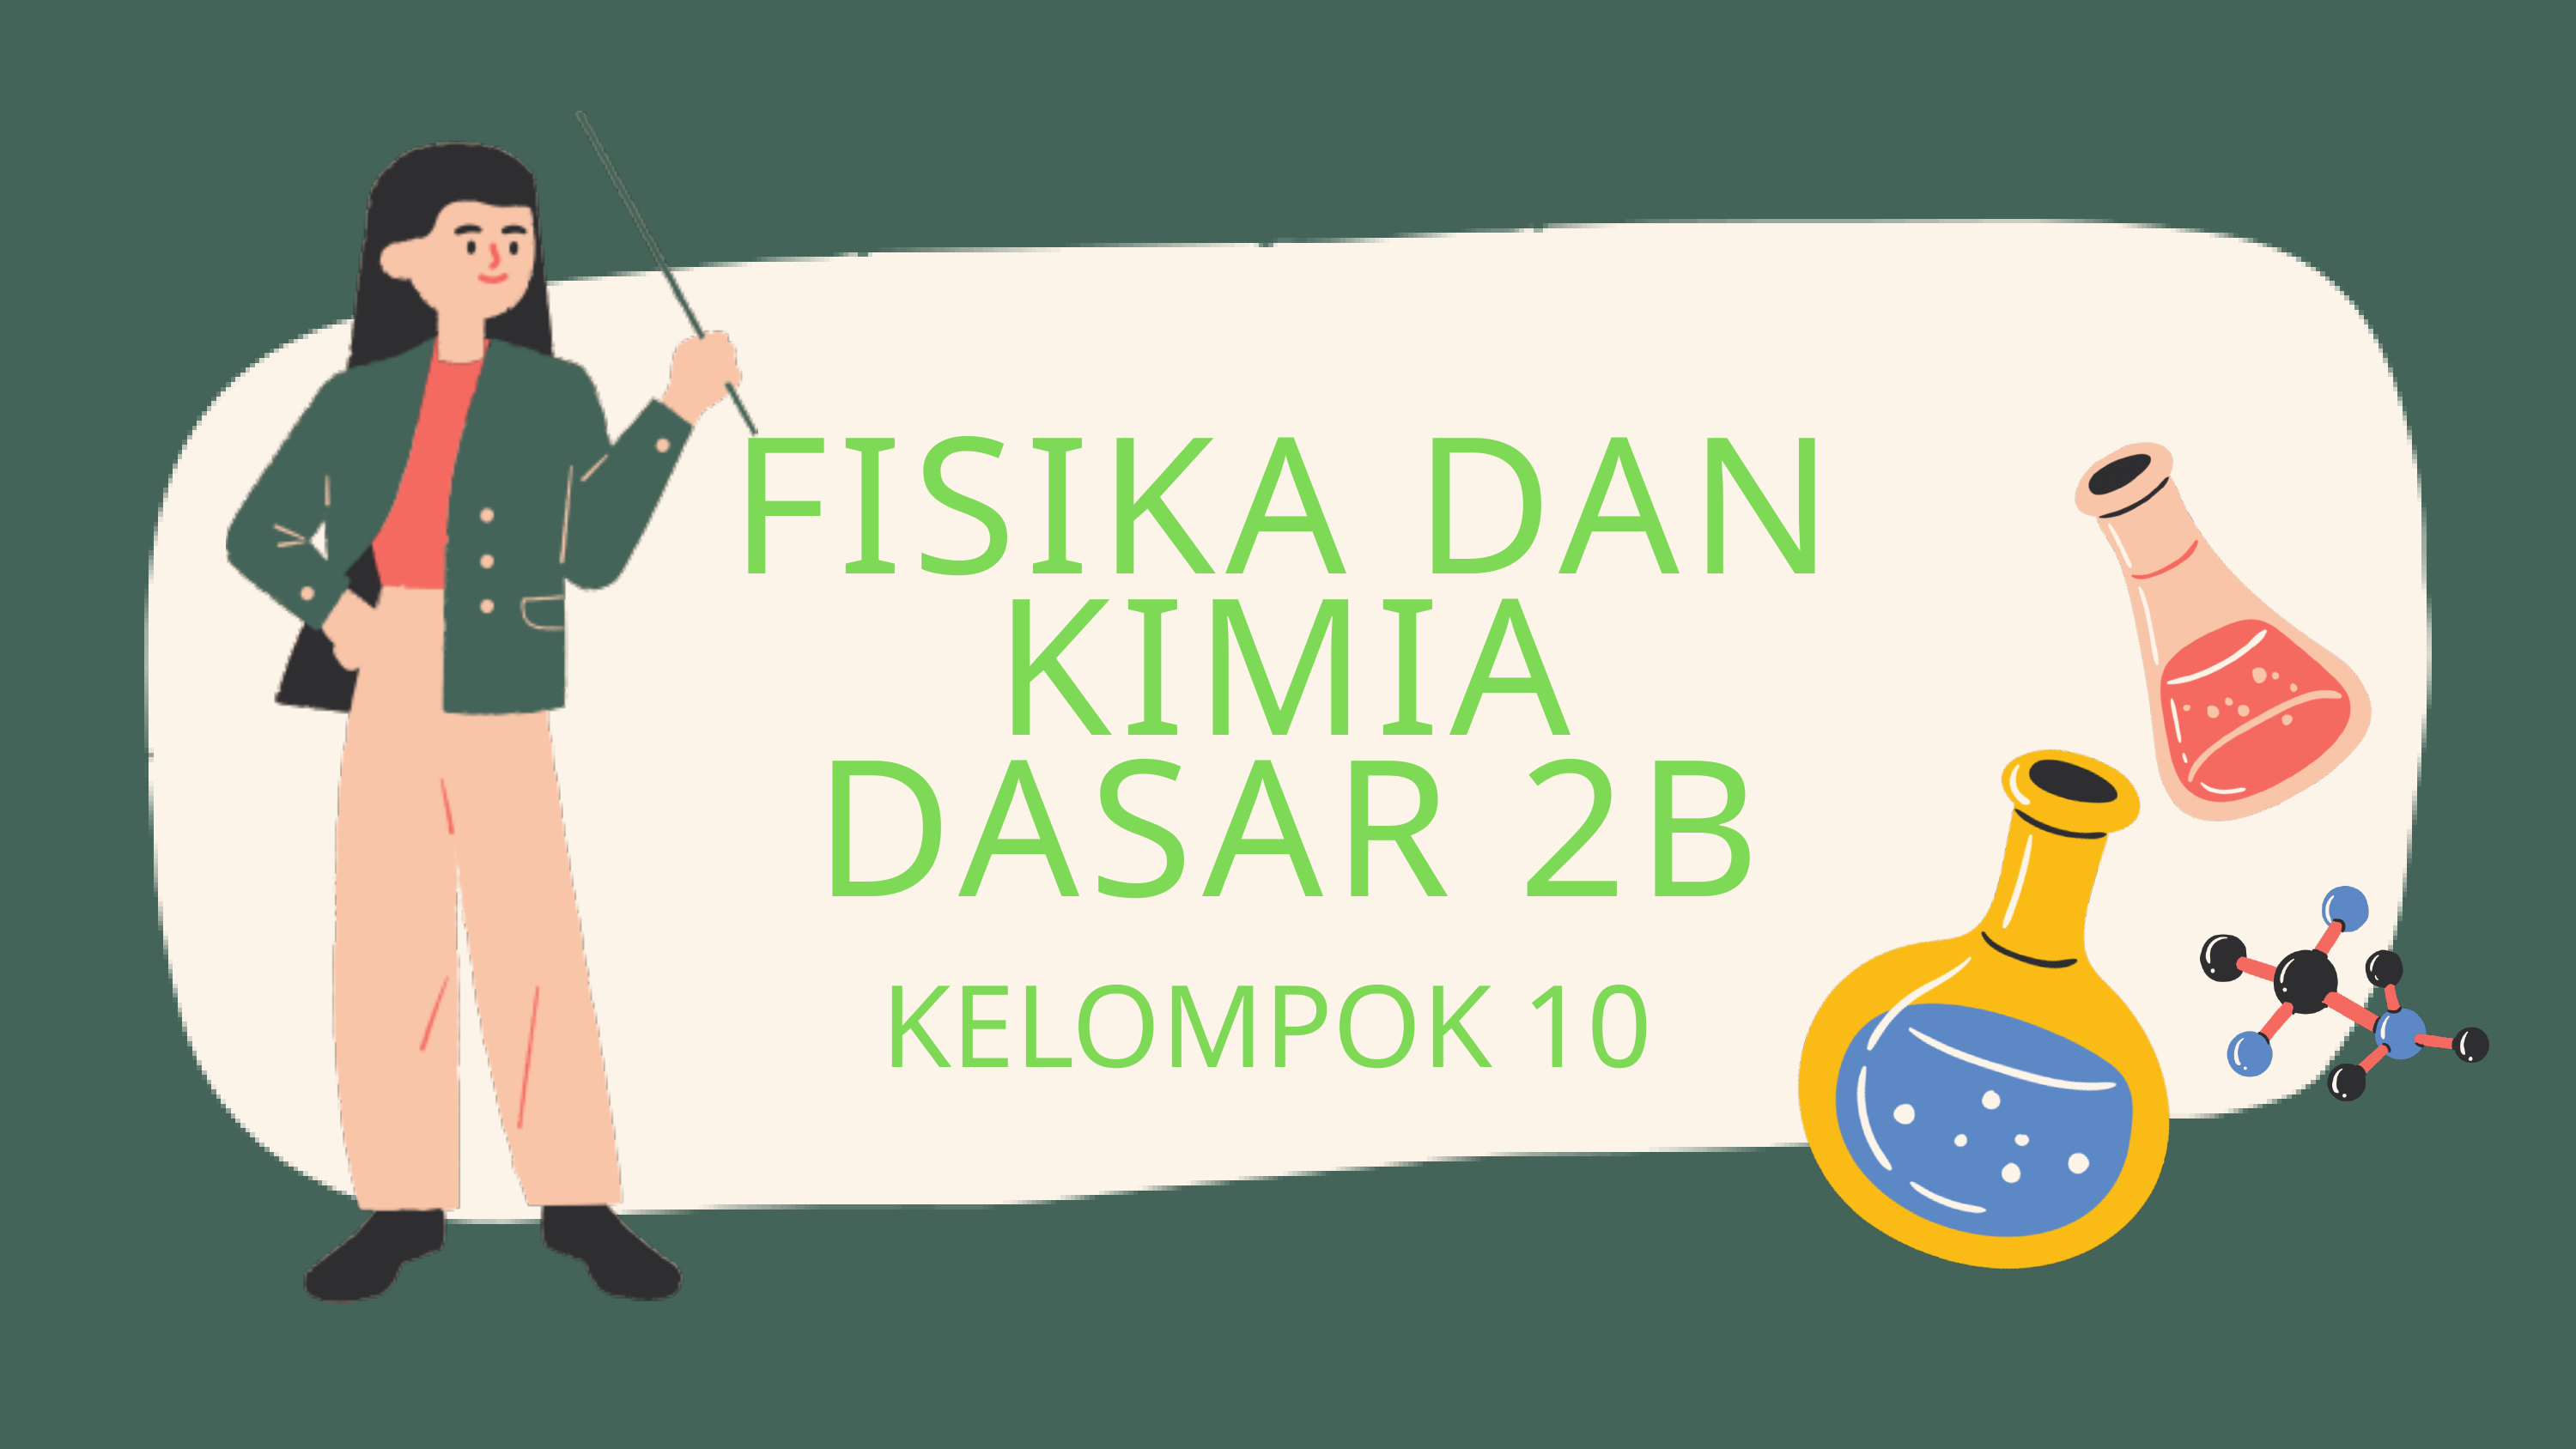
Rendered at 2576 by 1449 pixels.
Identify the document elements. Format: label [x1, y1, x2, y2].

picture [144, 111, 2489, 1355]
